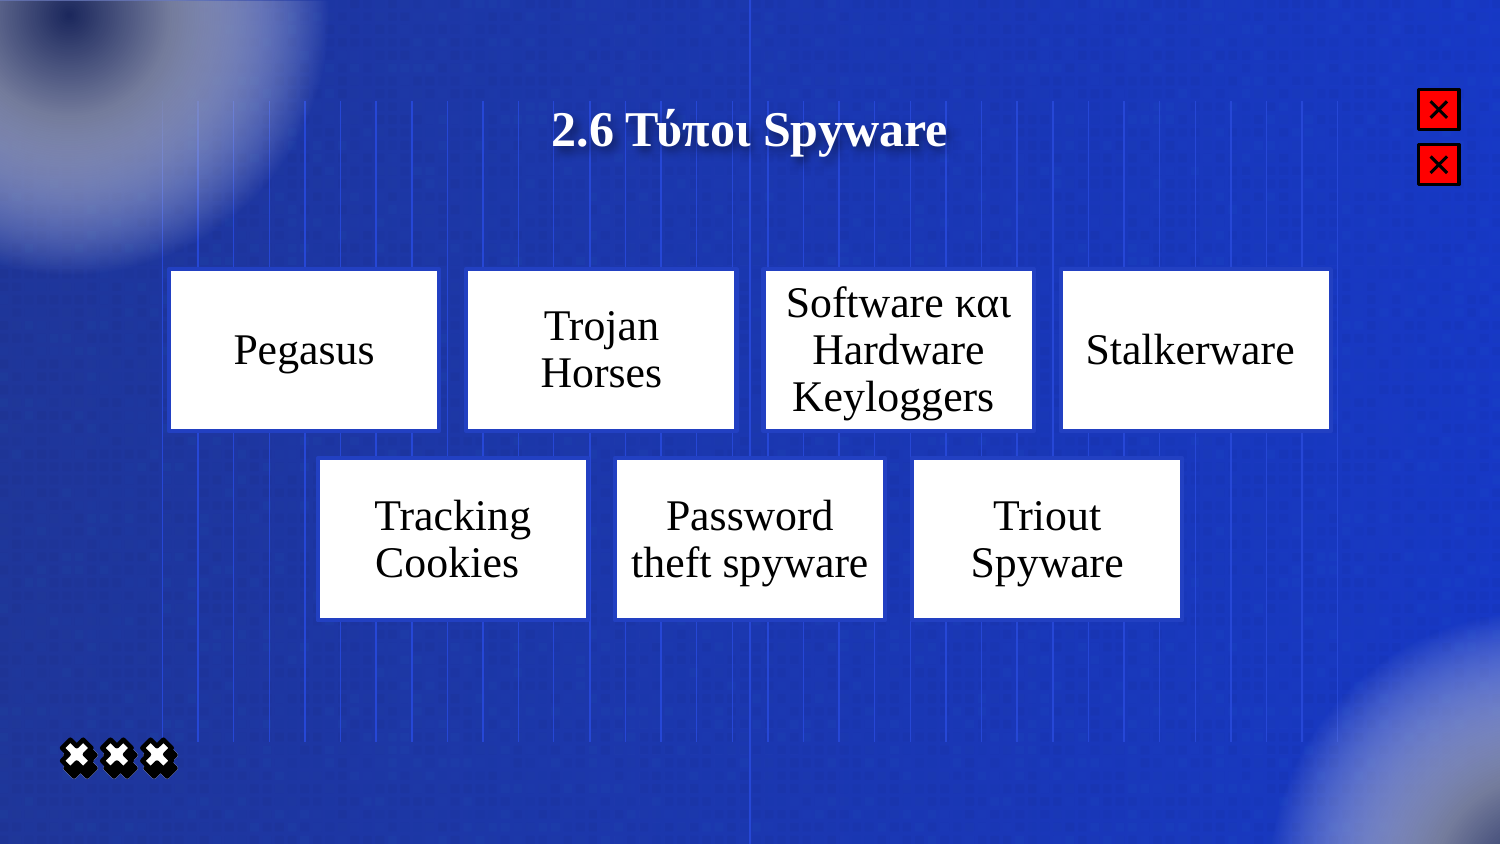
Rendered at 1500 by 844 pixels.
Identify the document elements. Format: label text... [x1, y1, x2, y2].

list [168, 237, 1332, 652]
title 2.6 Τύποι Spyware [118, 88, 1382, 164]
